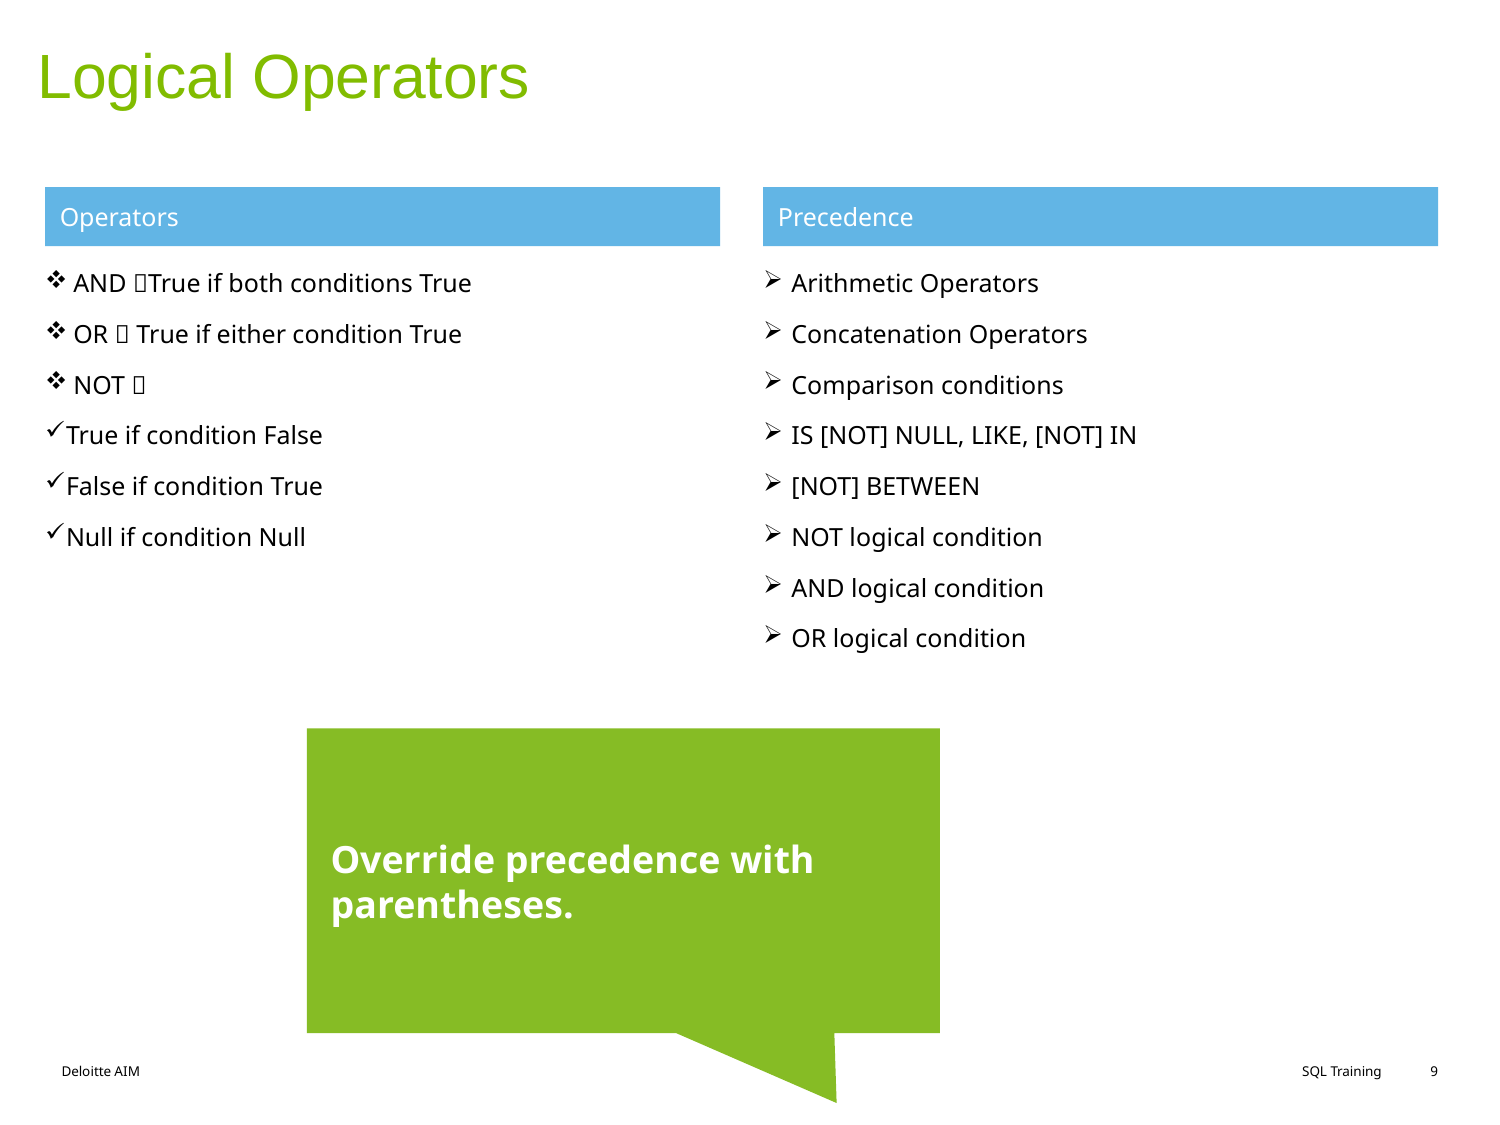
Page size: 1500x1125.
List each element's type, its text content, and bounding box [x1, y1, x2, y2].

text_box Operators [45, 187, 721, 247]
text_box Arithmetic Operators Concatenation Operators Comparison conditions IS [NOT] NULL, LIKE, [NOT] IN [NOT] BETWEEN NOT logical condition AND logical condition OR logical condition [763, 267, 1391, 674]
text_box Precedence [763, 187, 1439, 247]
text_box AND True if both conditions True OR  True if either condition True NOT  True if condition False False if condition True Null if condition Null [45, 267, 673, 545]
title Logical Operators [37, 36, 1415, 150]
text_box Override precedence with parentheses. [304, 726, 942, 1105]
